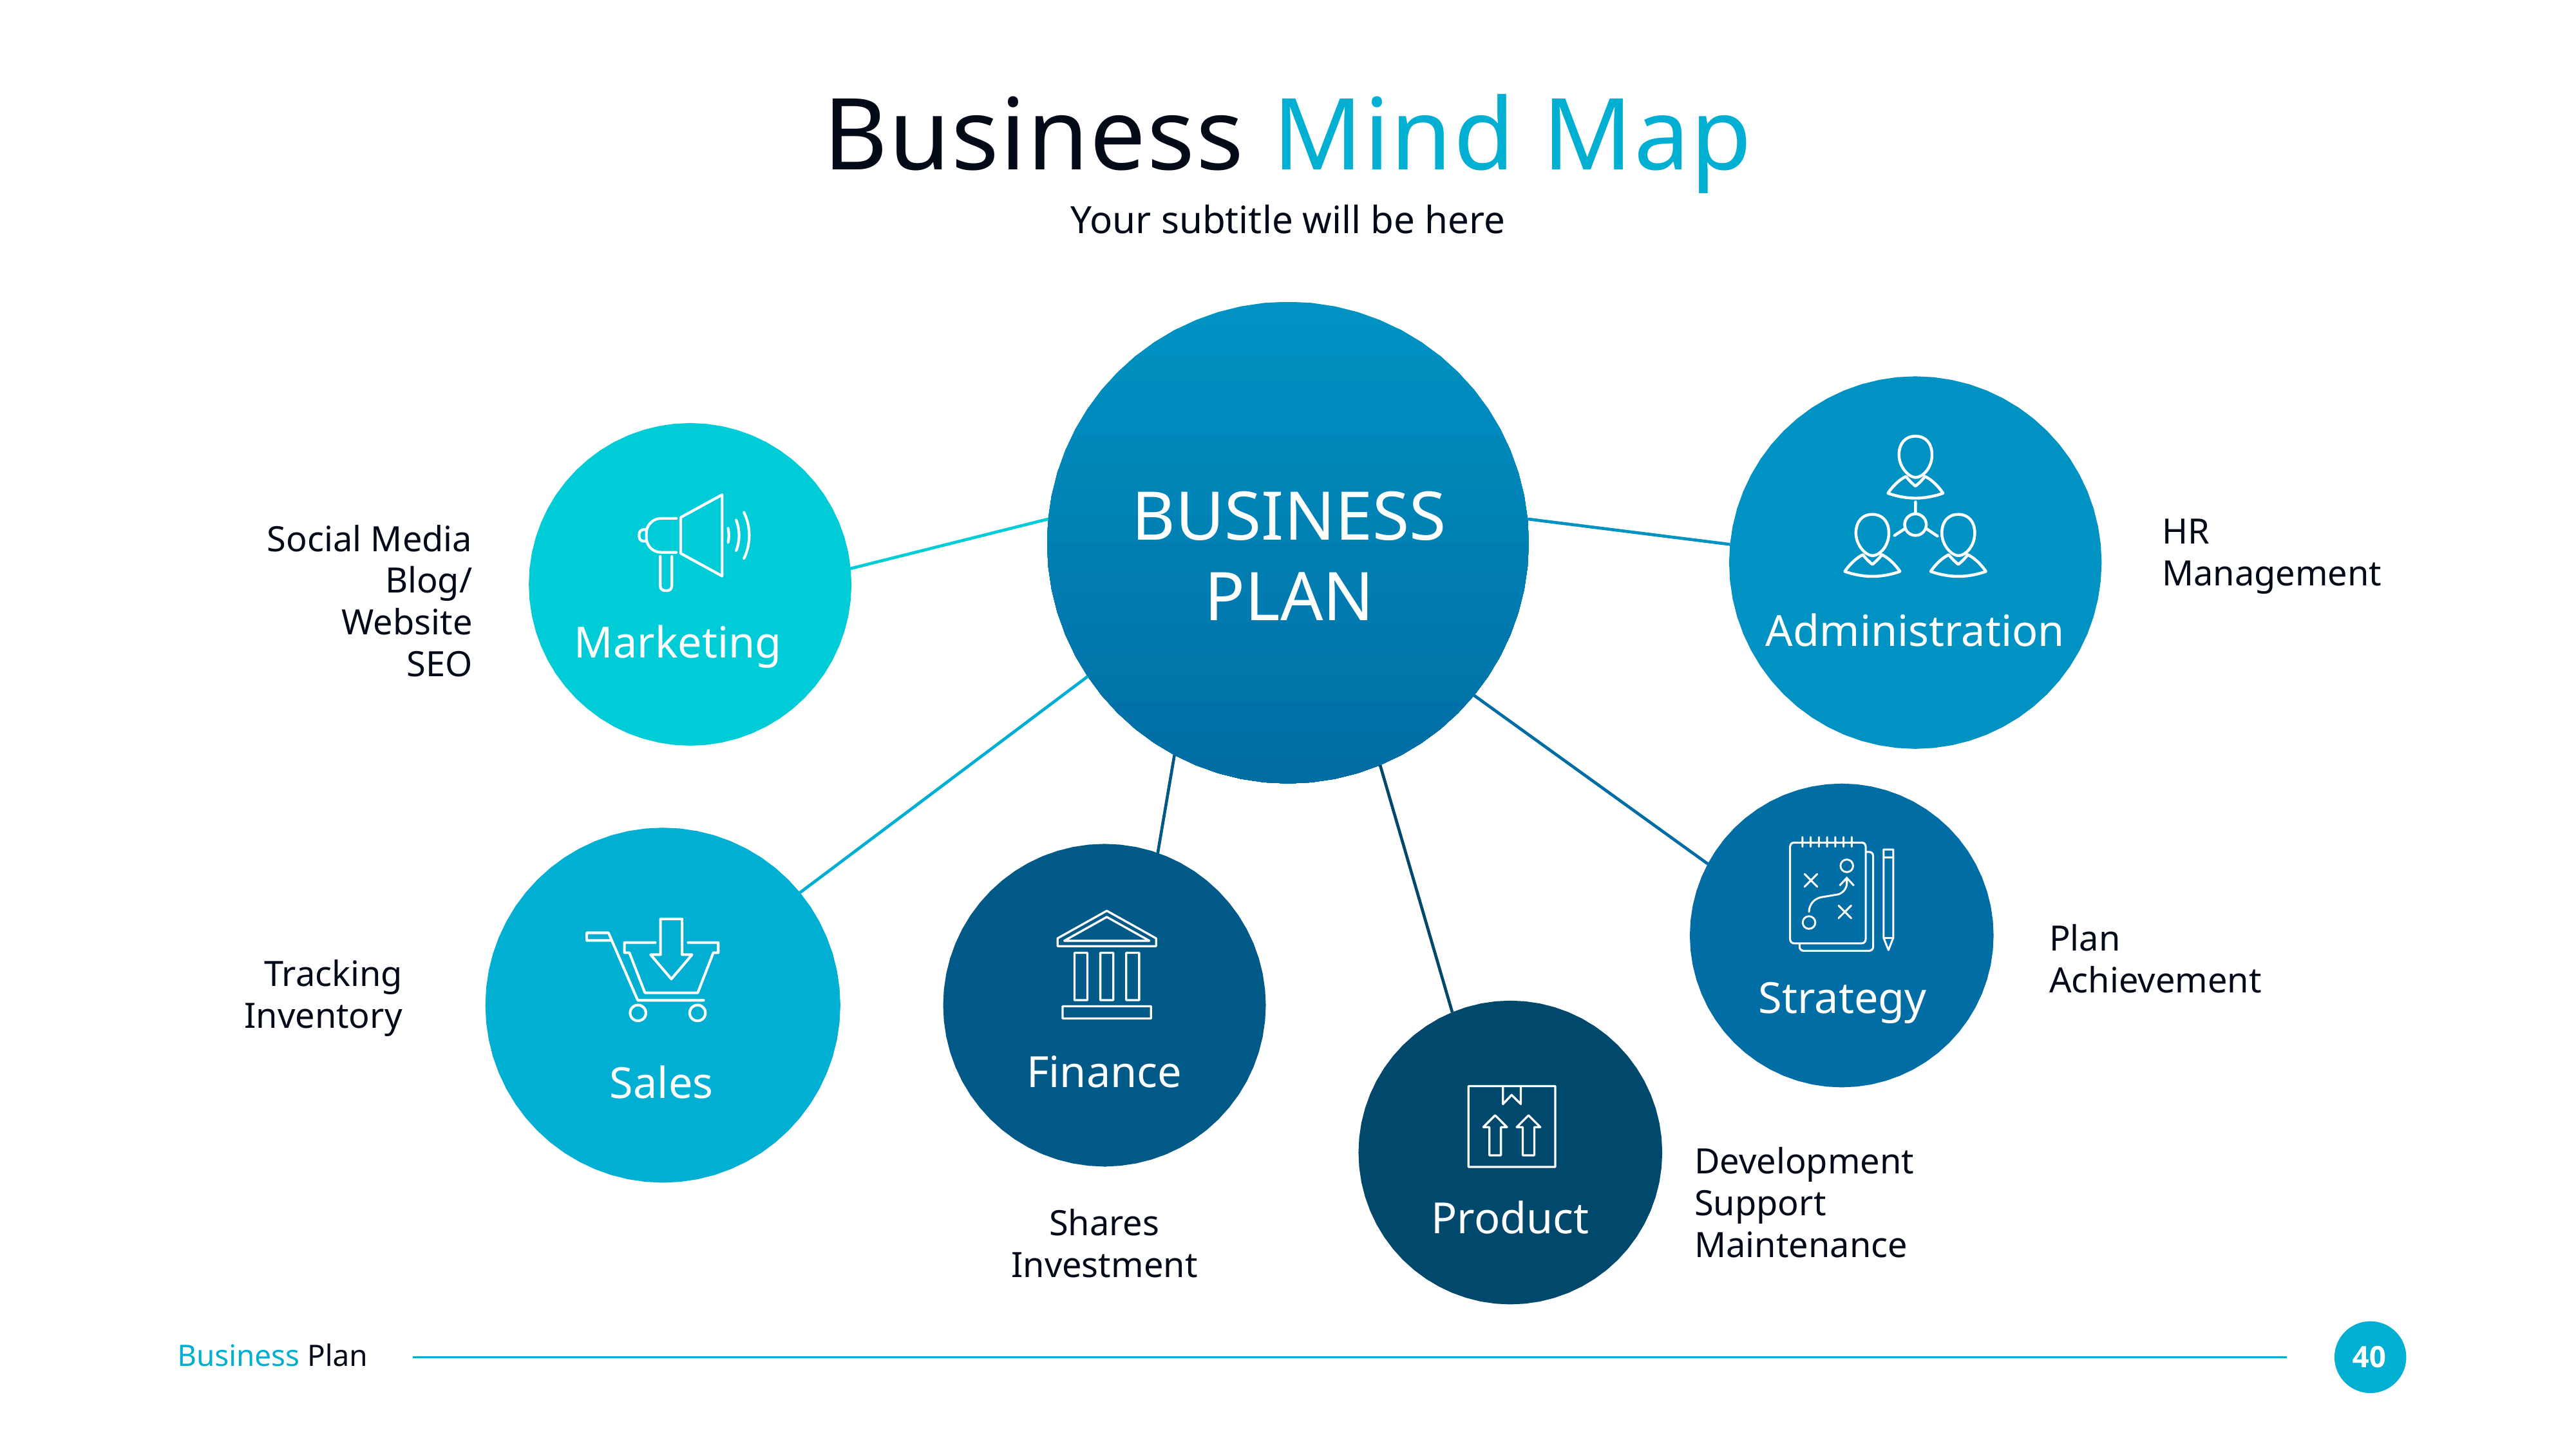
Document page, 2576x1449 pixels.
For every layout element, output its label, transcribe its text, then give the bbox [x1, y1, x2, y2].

text_box [1893, 500, 1939, 538]
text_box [800, 676, 1088, 893]
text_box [850, 518, 1048, 569]
text_box [1882, 848, 1895, 951]
text_box [1689, 782, 1994, 1088]
text_box [585, 931, 705, 1002]
text_box Shares Investment [991, 1200, 1218, 1285]
text_box [1886, 435, 1945, 500]
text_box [1474, 695, 1708, 864]
text_box [484, 827, 841, 1184]
title Business Mind Map [177, 70, 2399, 193]
text_box Strategy [1730, 970, 1955, 1022]
text_box [1843, 513, 1902, 578]
text_box Plan Achievement [2049, 916, 2275, 1000]
text_box Product [1402, 1191, 1618, 1243]
text_box [942, 843, 1267, 1168]
text_box [735, 518, 741, 553]
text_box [1380, 765, 1453, 1012]
text_box [743, 511, 751, 560]
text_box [1528, 518, 1730, 545]
text_box Tracking Inventory [177, 951, 403, 1036]
text_box Business Plan [1088, 473, 1490, 634]
list Your subtitle will be here [177, 196, 2399, 243]
text_box [1125, 951, 1141, 1001]
text_box [1061, 1005, 1152, 1020]
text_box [1135, 755, 1175, 848]
text_box [1099, 951, 1115, 1001]
text_box [1048, 301, 1530, 784]
text_box [688, 1003, 707, 1023]
text_box [1073, 951, 1089, 1001]
text_box Sales [553, 1055, 770, 1107]
text_box [679, 493, 724, 578]
text_box Administration [1759, 603, 2072, 655]
text_box [623, 941, 720, 994]
text_box Social Media Blog/ Website SEO [247, 516, 473, 684]
text_box [638, 516, 678, 554]
text_box [726, 527, 730, 544]
text_box [649, 917, 694, 981]
text_box [1467, 1084, 1557, 1168]
text_box [659, 554, 674, 592]
text_box [629, 1003, 648, 1023]
text_box [1358, 999, 1663, 1305]
text_box Development Support Maintenance [1694, 1139, 1920, 1264]
text_box HR Management [2162, 509, 2388, 593]
text_box [1789, 836, 1875, 952]
text_box Finance [996, 1045, 1213, 1097]
text_box Marketing [570, 614, 786, 667]
text_box [1929, 513, 1987, 578]
text_box [1728, 375, 2103, 750]
text_box [528, 422, 853, 746]
text_box [1056, 909, 1157, 947]
